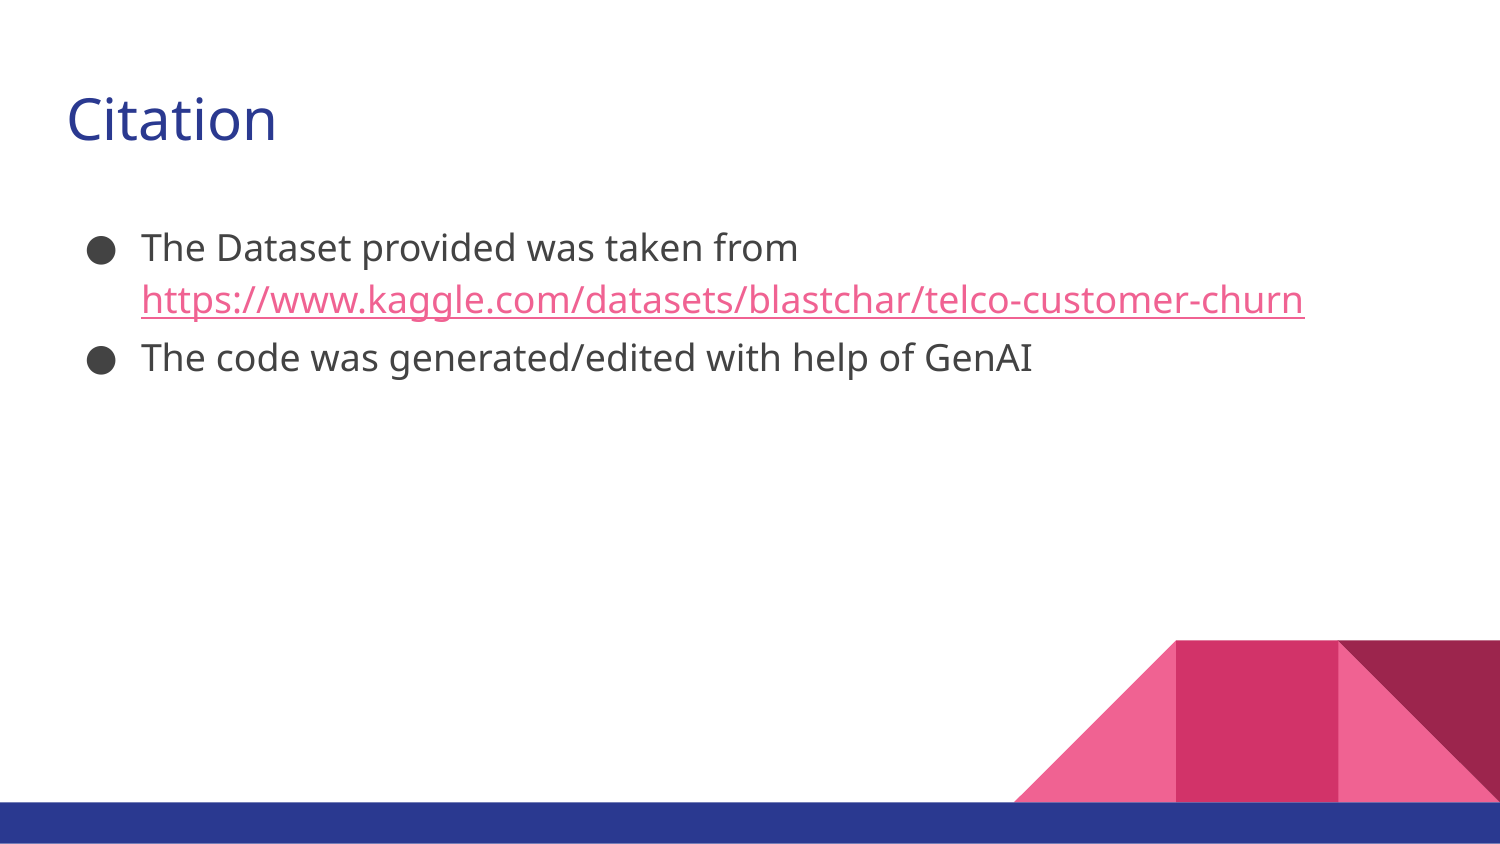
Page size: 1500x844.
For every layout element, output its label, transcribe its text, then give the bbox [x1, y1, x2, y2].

list The Dataset provided was taken from https://www.kaggle.com/datasets/blastchar/telco-customer-churn The code was generated/edited with help of GenAI [51, 201, 1449, 750]
title Citation [51, 67, 1449, 167]
